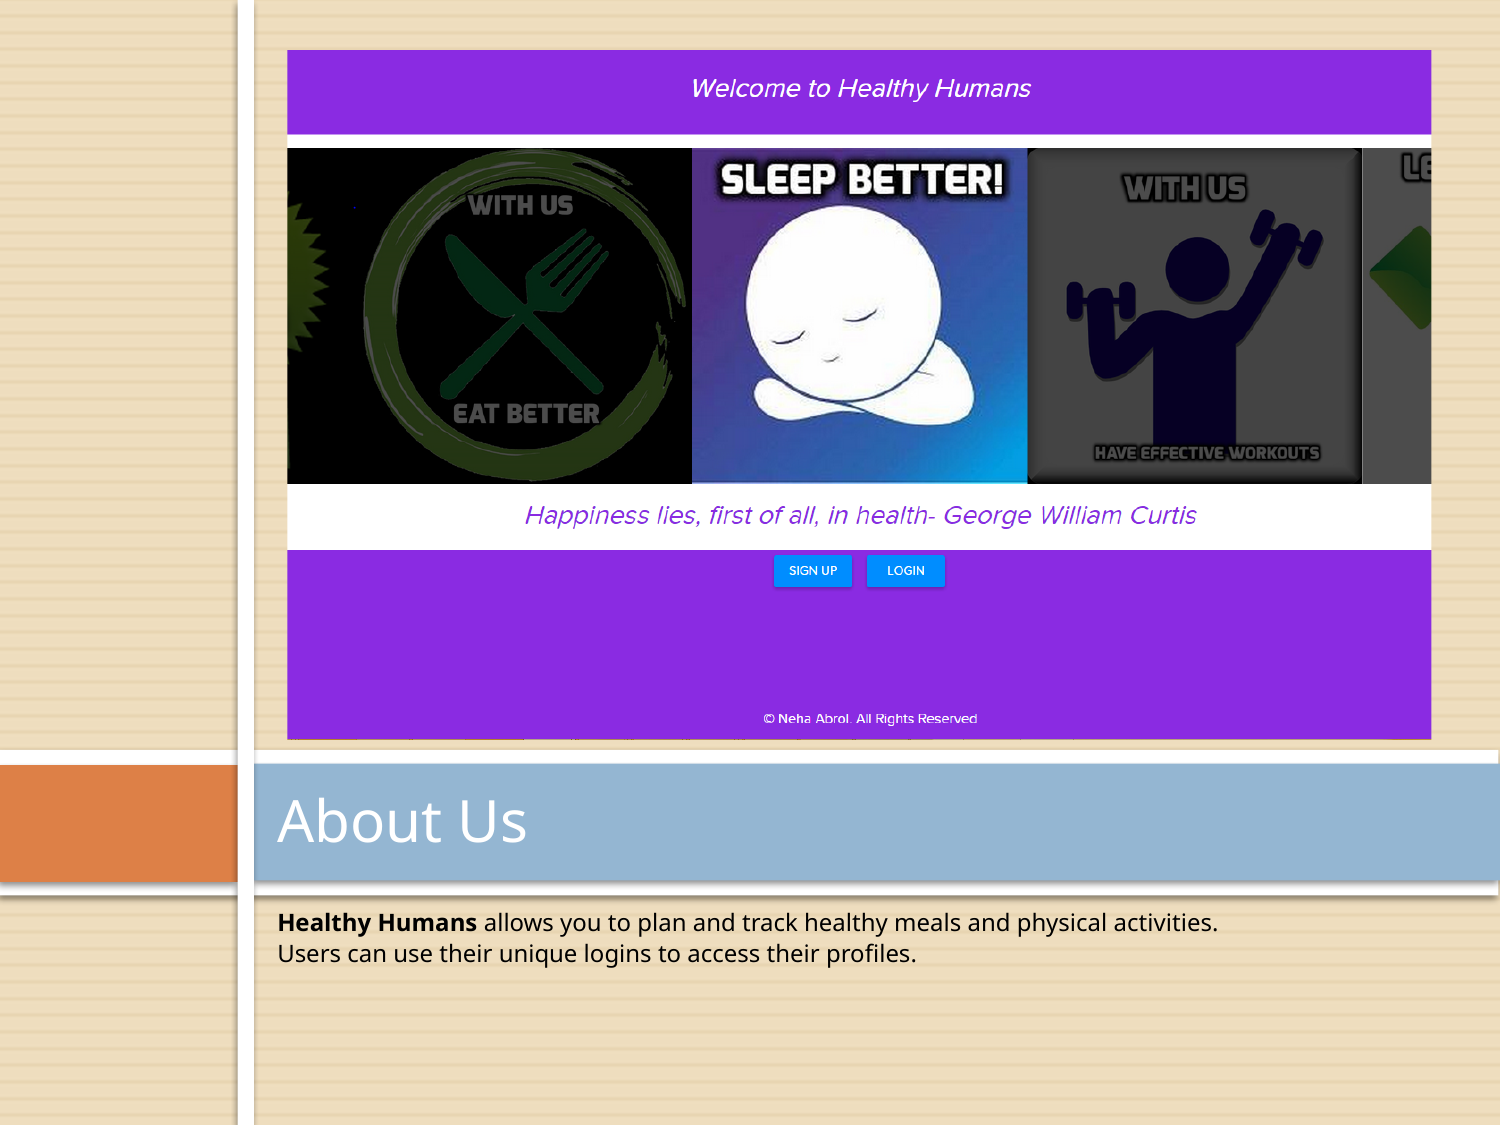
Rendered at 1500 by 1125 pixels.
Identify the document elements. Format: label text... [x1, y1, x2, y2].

picture [287, 49, 1432, 740]
list Healthy Humans allows you to plan and track healthy meals and physical activities. Users can use their unique logins to access their profiles. [262, 900, 1463, 1013]
title About Us [262, 762, 1463, 875]
